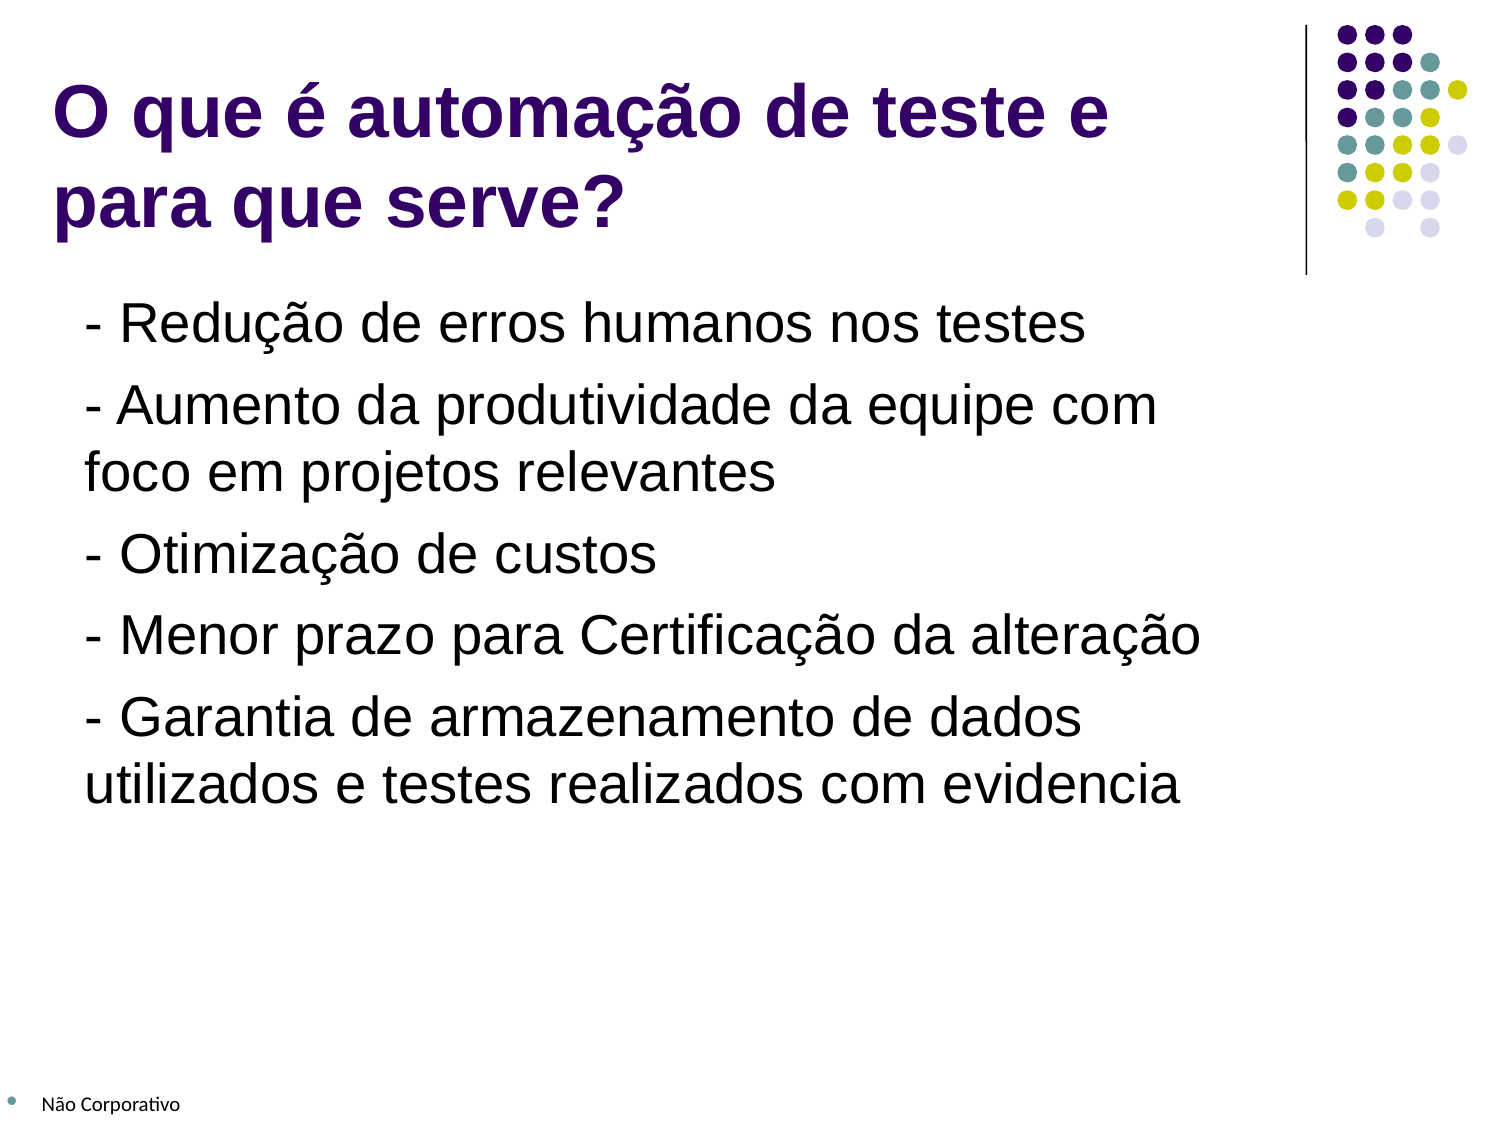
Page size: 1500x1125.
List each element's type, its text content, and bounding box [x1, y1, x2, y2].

list - Redução de erros humanos nos testes - Aumento da produtividade da equipe com foco em projetos relevantes - Otimização de custos - Menor prazo para Certificação da alteração - Garantia de armazenamento de dados utilizados e testes realizados com evidencia [62, 278, 1275, 1003]
title O que é automação de teste e para que serve? [37, 37, 1300, 250]
